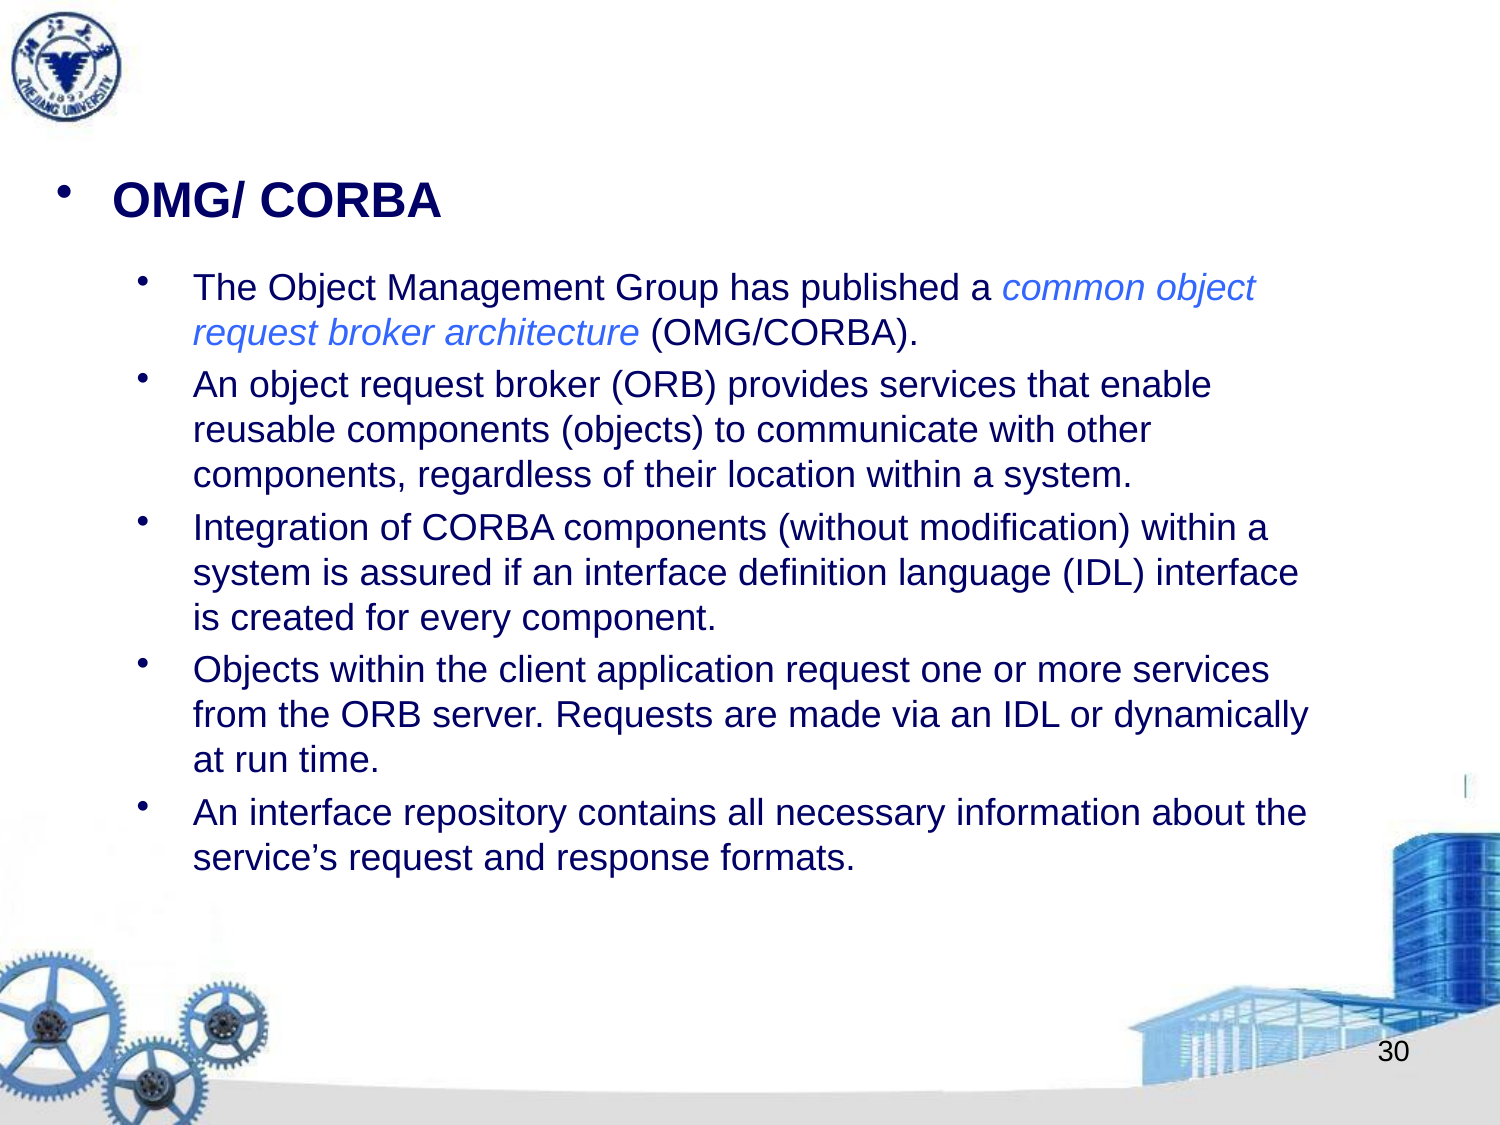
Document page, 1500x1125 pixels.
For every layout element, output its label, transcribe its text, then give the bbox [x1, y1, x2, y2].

text_box OMG/ CORBA [41, 160, 1392, 303]
slide_number 30 [1115, 1024, 1426, 1103]
text_box The Object Management Group has published a common object request broker architecture (OMG/CORBA). An object request broker (ORB) provides services that enable reusable components (objects) to communicate with other components, regardless of their location within a system. Integration of CORBA components (without modification) within a system is assured if an interface definition language (IDL) interface is created for every component. Objects within the client application request one or more services from the ORB server. Requests are made via an IDL or dynamically at run time. An interface repository contains all necessary information about the service’s request and response formats. [121, 303, 1341, 886]
picture [0, 0, 1500, 1125]
